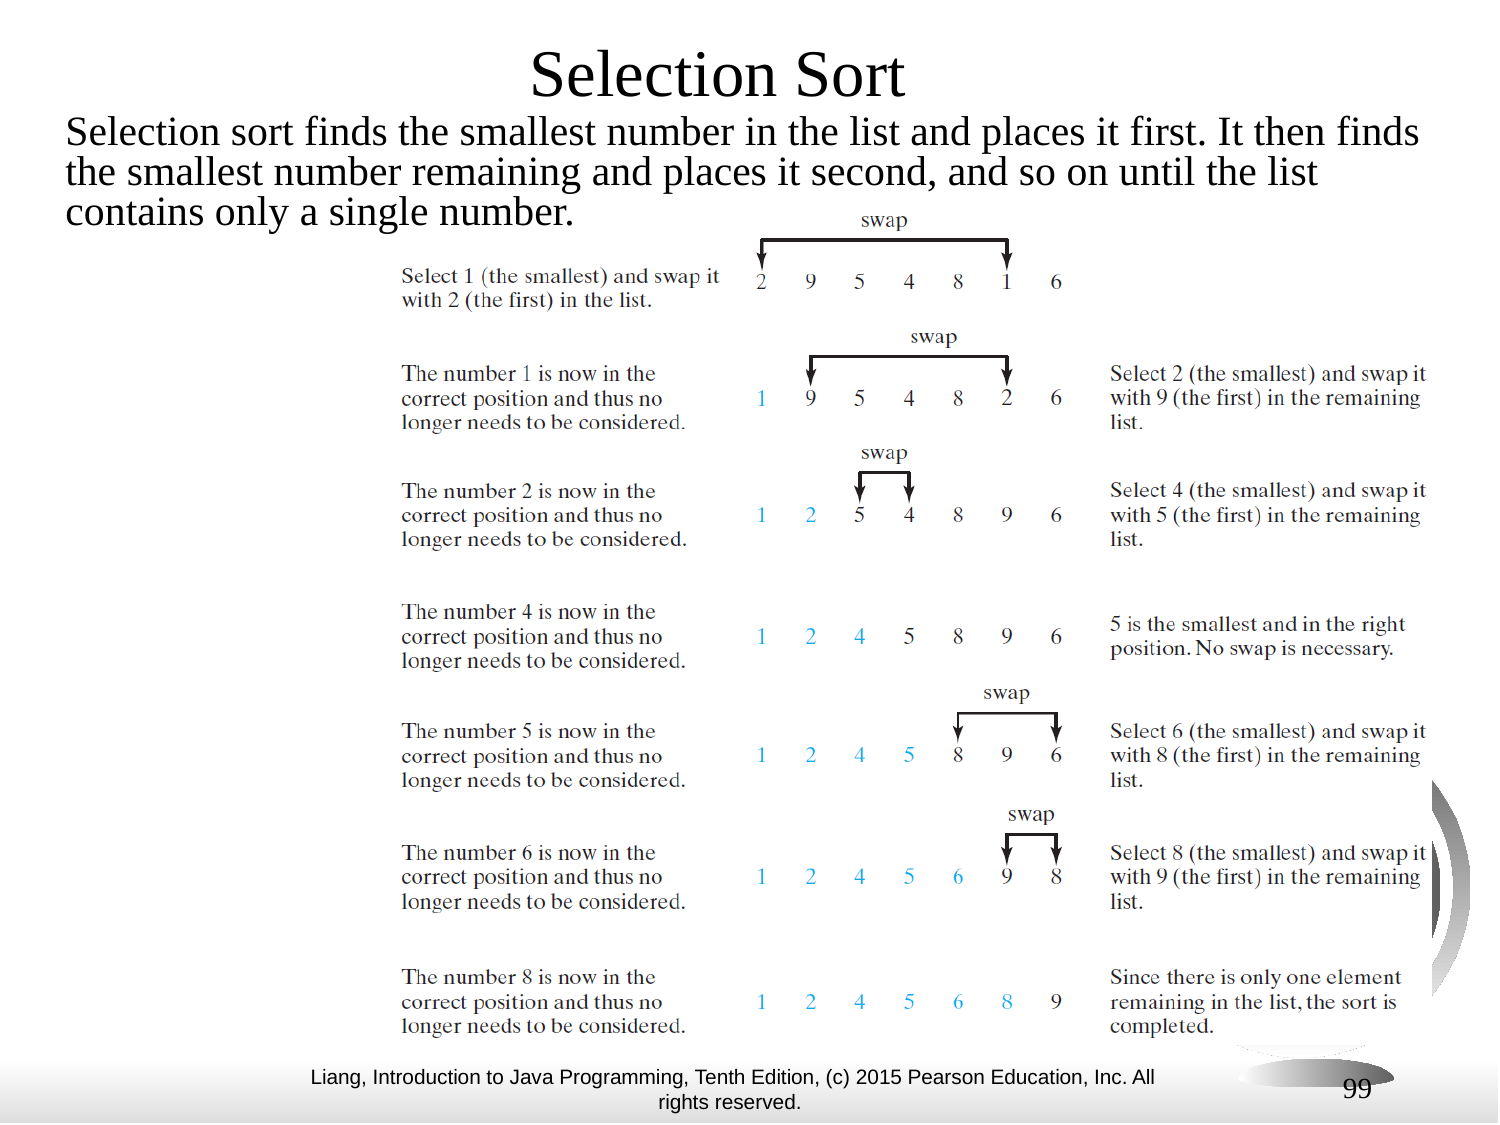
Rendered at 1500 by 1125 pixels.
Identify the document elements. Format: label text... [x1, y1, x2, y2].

list Selection sort finds the smallest number in the list and places it first. It then finds the smallest number remaining and places it second, and so on until the list contains only a single number. [50, 105, 1450, 248]
picture [397, 209, 1432, 1045]
slide_number 99 [1074, 1049, 1388, 1125]
title Selection Sort [37, 37, 1399, 103]
